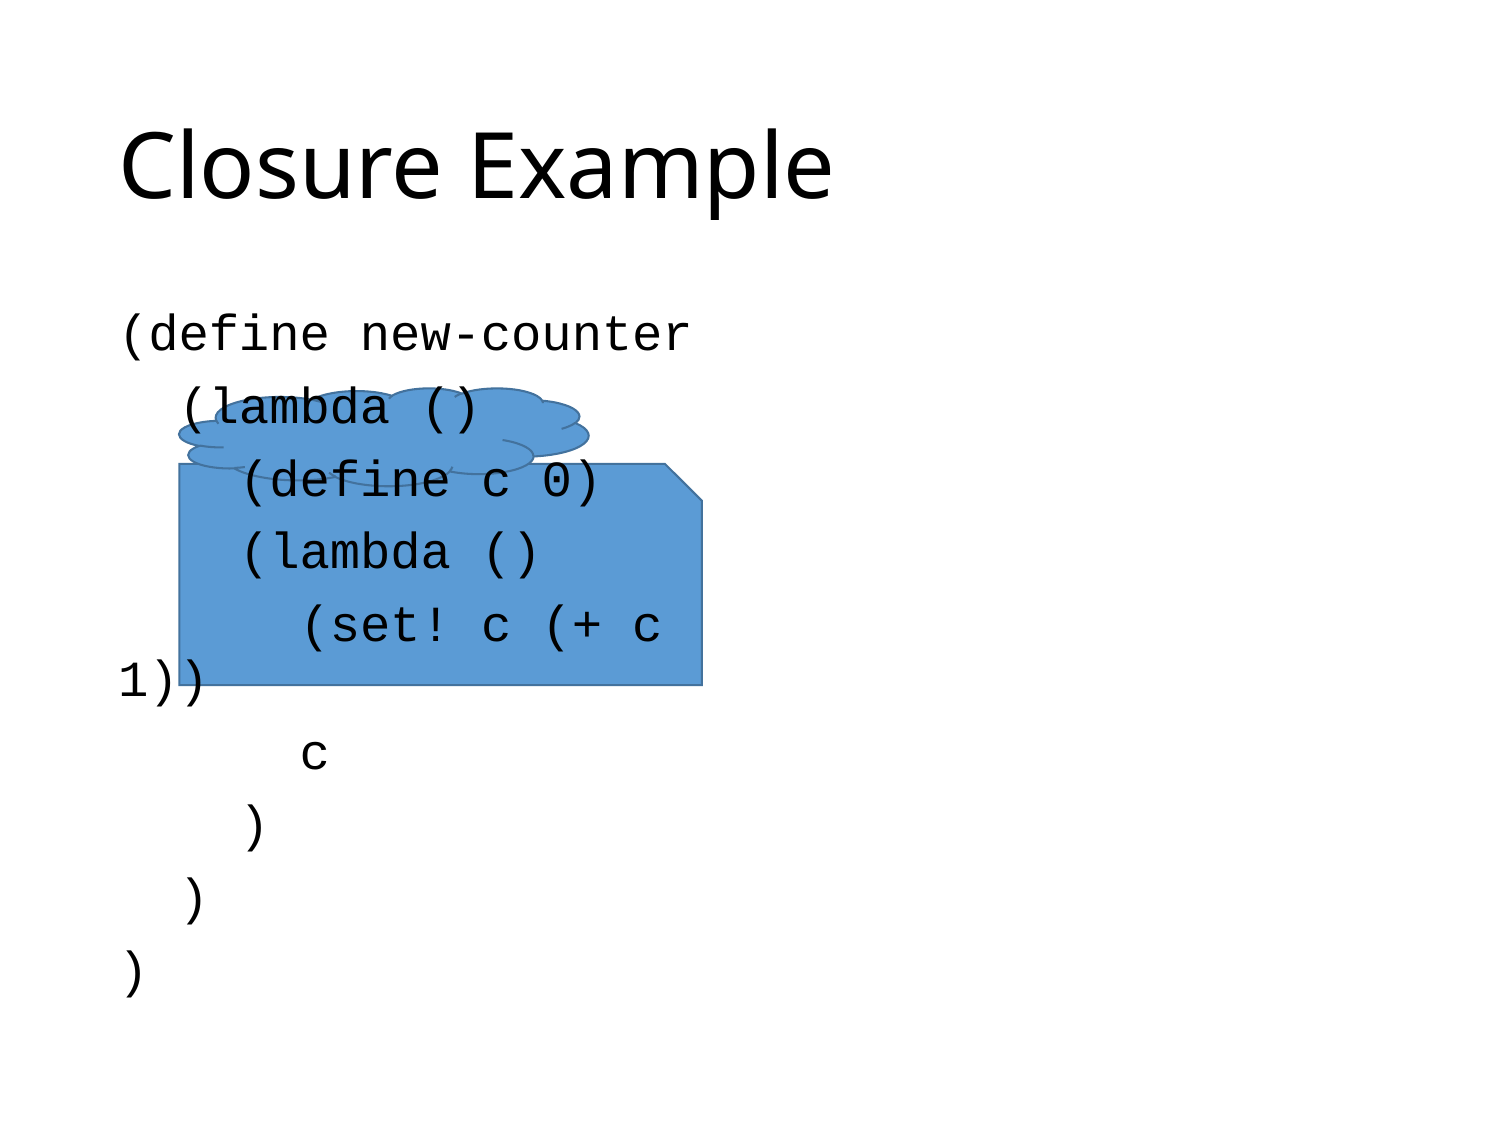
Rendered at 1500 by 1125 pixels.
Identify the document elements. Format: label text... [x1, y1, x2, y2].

title Closure Example [103, 59, 1397, 278]
list (define new-counter (lambda () (define c 0) (lambda () (set! c (+ c 1)) c ) ) ) [103, 299, 741, 1014]
